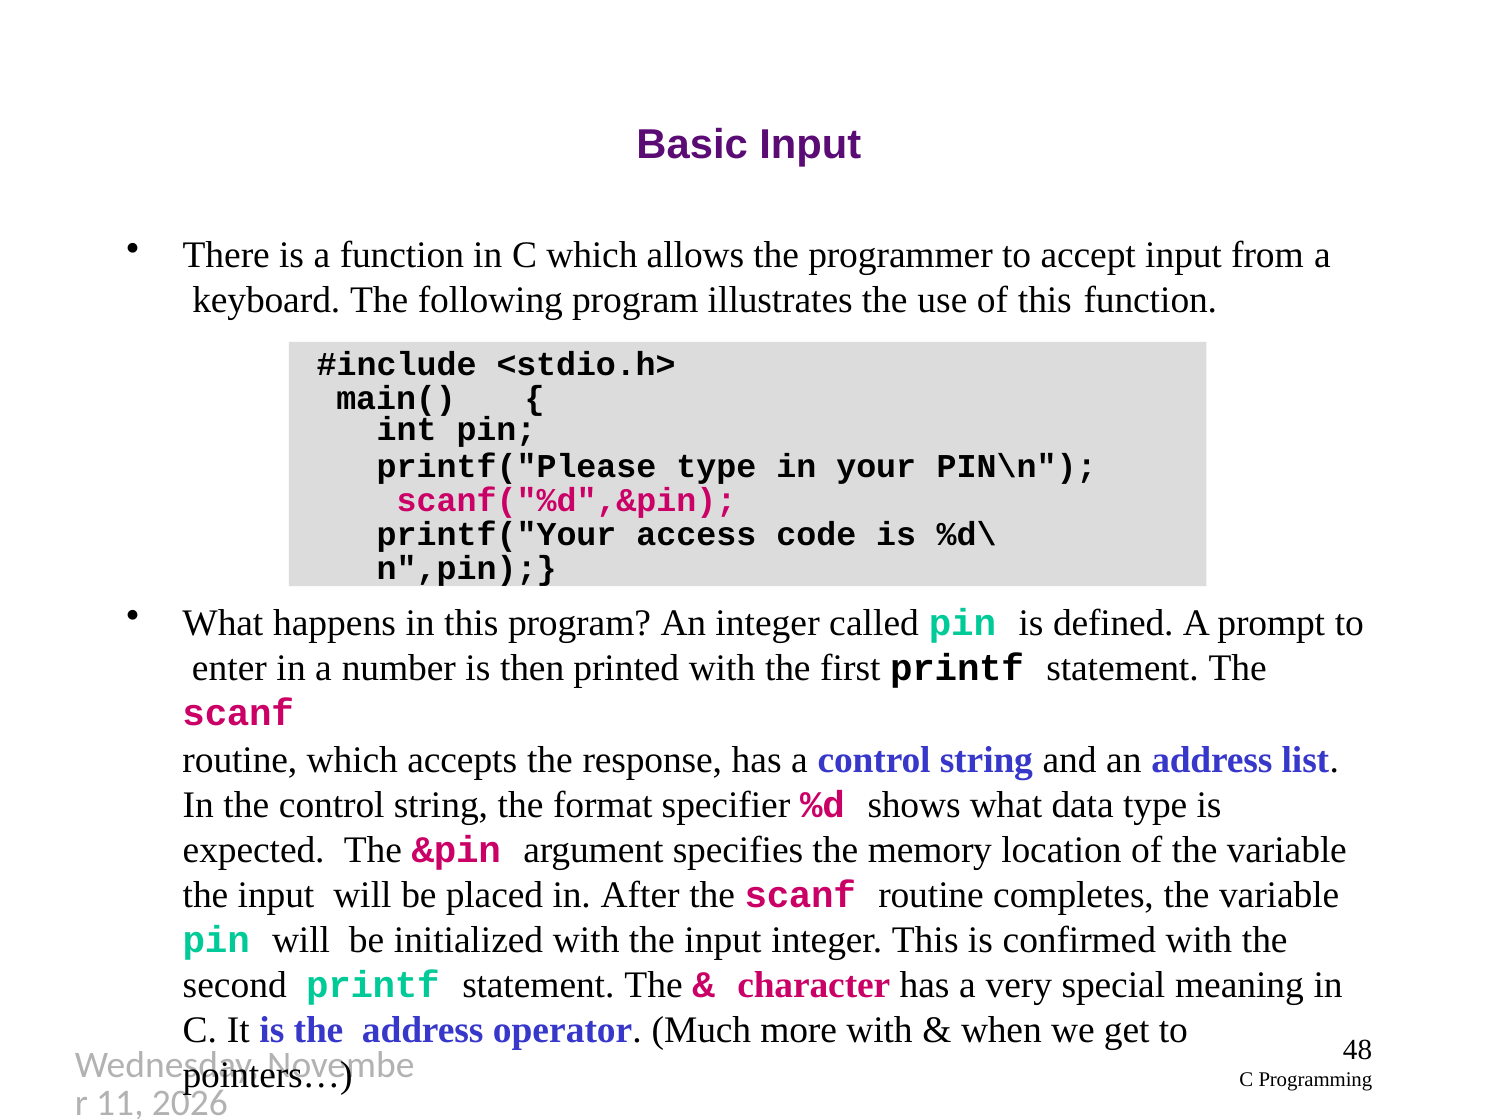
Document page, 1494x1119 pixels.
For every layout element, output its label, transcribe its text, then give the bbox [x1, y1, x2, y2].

text_box There is a function in C which allows the programmer to accept input from a keyboard. The following program illustrates the use of this function. [124, 229, 1338, 320]
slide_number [74, 1040, 419, 1097]
slide_number 48 C Programming [1235, 1034, 1376, 1119]
text_box What happens in this program? An integer called pin is defined. A prompt to enter in a number is then printed with the first printf statement. The scanf routine, which accepts the response, has a control string and an address list. In the control string, the format specifier %d shows what data type is expected. The &pin argument specifies the memory location of the variable the input will be placed in. After the scanf routine completes, the variable pin will be initialized with the input integer. This is confirmed with the second printf statement. The & character has a very special meaning in C. It is the address operator. (Much more with & when we get to pointers…) [124, 597, 1369, 1096]
text_box #include <stdio.h> main() { int pin; printf("Please type in your PIN\n"); scanf("%d",&pin); printf("Your access code is %d\n",pin);} [288, 341, 1207, 587]
title Basic Input [200, 116, 1294, 229]
